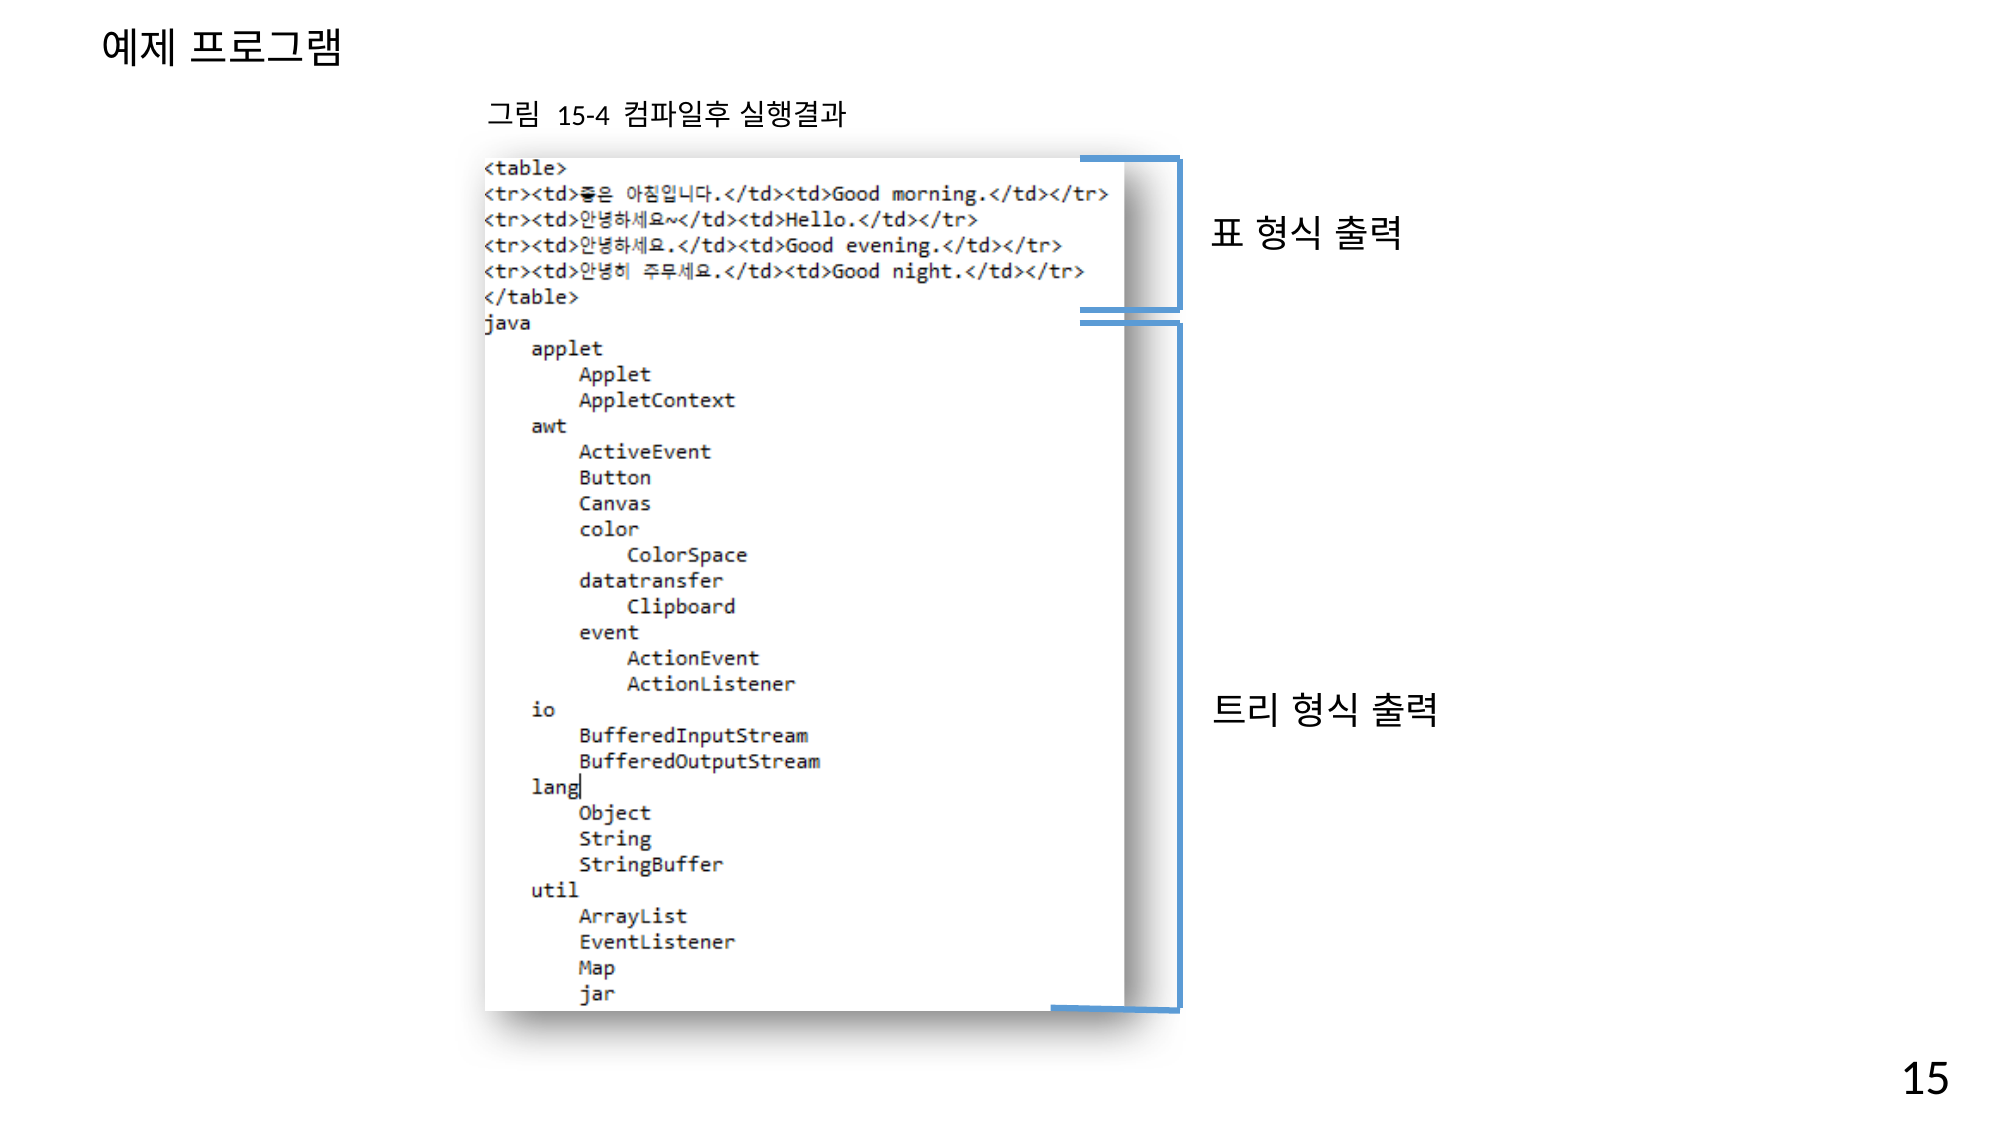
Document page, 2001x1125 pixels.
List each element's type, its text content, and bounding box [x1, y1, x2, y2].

text_box 트리 형식 출력 [1197, 679, 1456, 740]
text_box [1050, 1007, 1180, 1011]
picture [485, 158, 1125, 1011]
slide_number 15 [1853, 1044, 1966, 1105]
text_box 예제 프로그램 [86, 14, 359, 80]
text_box 그림 15-4 컴파일후 실행결과 [472, 89, 863, 139]
text_box 표 형식 출력 [1195, 202, 1420, 262]
